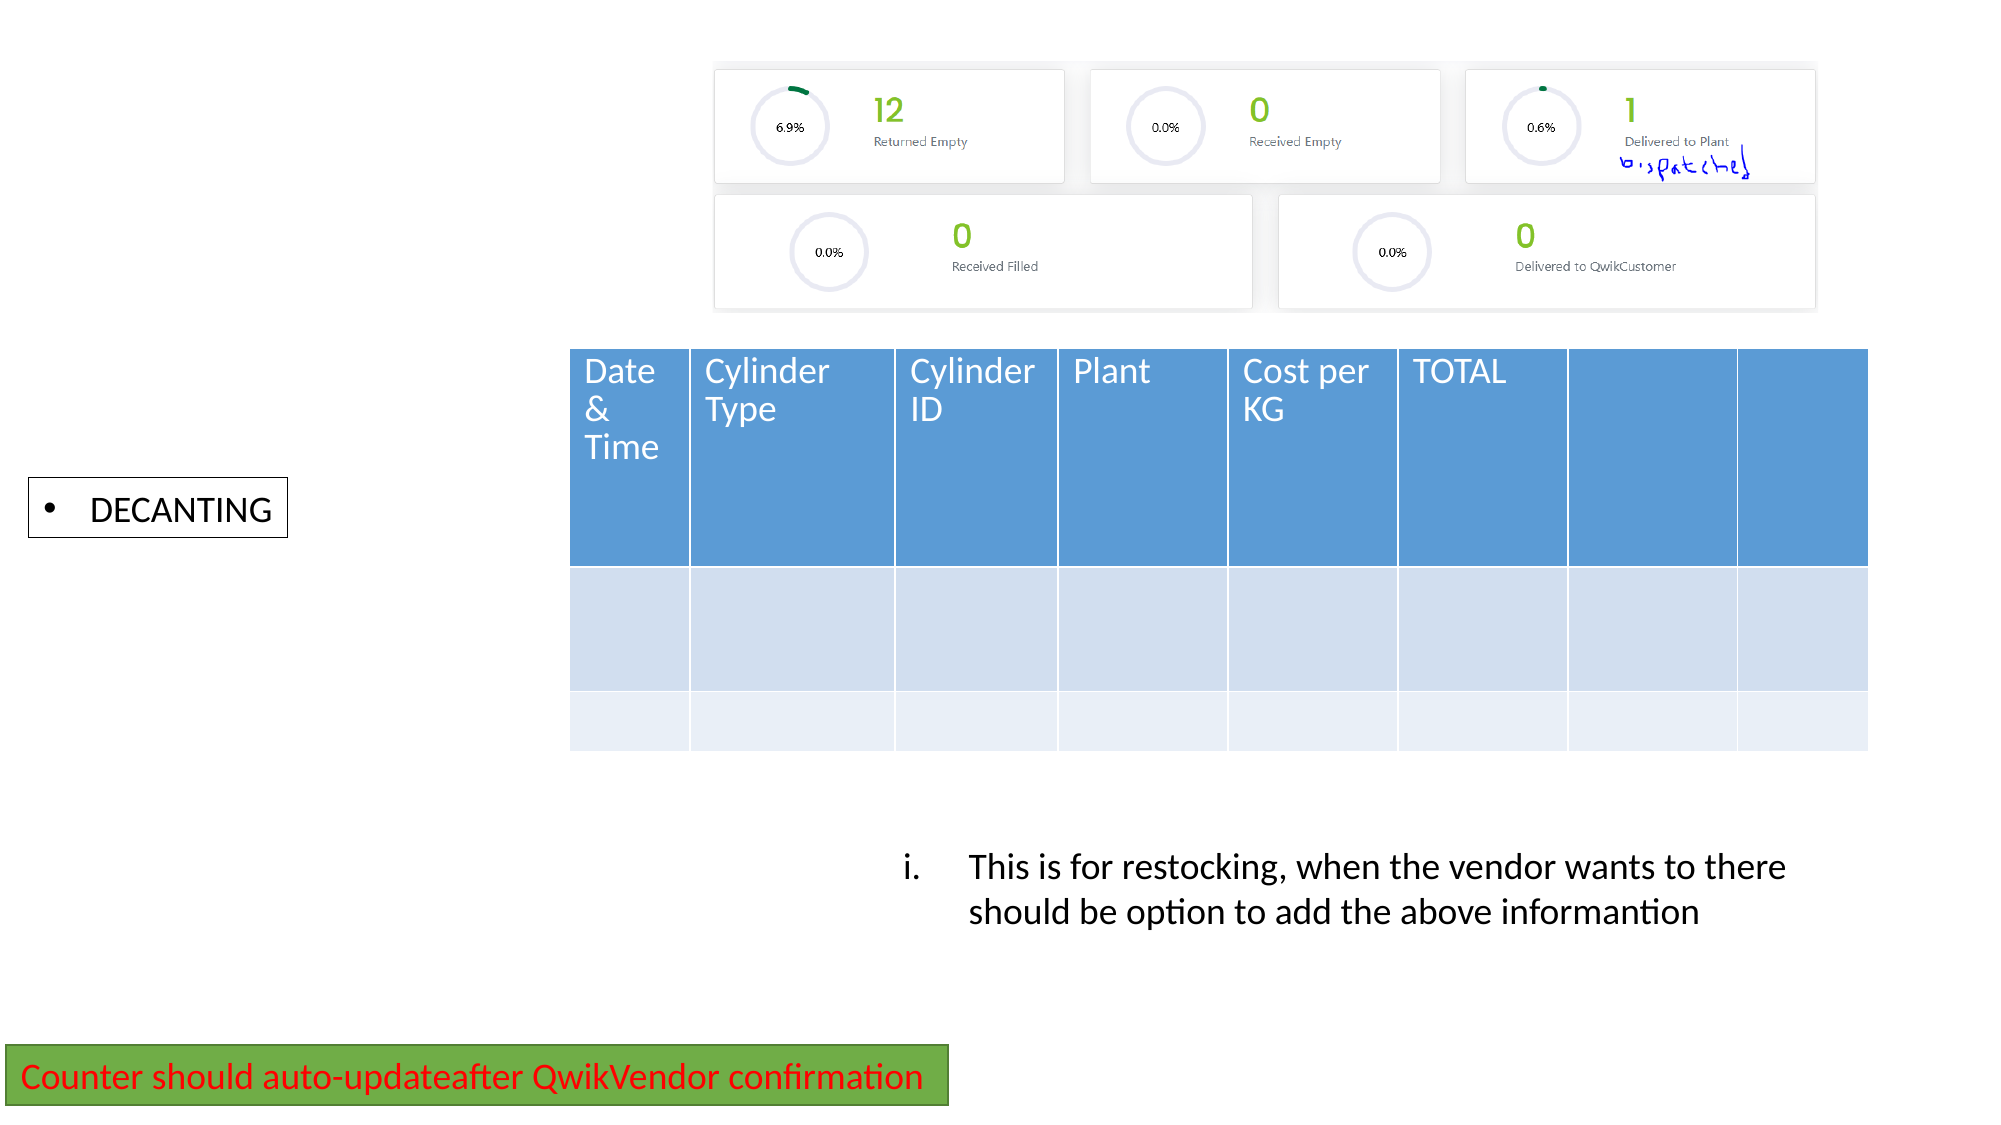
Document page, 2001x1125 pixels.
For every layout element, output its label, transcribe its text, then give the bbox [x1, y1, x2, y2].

table_cell [1059, 568, 1227, 691]
table_cell [1738, 692, 1868, 751]
table_cell [691, 692, 894, 751]
table_header Date & Time [570, 349, 689, 566]
table_cell [1569, 692, 1737, 751]
table_header Plant [1059, 349, 1227, 566]
table_cell [691, 568, 894, 691]
table_cell [896, 692, 1057, 751]
table_cell [1569, 568, 1737, 691]
table_cell [1059, 692, 1227, 751]
table_header TOTAL [1399, 349, 1567, 566]
text_box This is for restocking, when the vendor wants to there should be option to add the above informantion [888, 834, 1889, 940]
table_cell [1229, 568, 1397, 691]
text_box DECANTING [28, 477, 288, 538]
text_box Counter should auto-updateafter QwikVendor confirmation [5, 1044, 949, 1106]
table_cell [896, 568, 1057, 691]
table_header Cylinder ID [896, 349, 1057, 566]
table_header [1738, 349, 1868, 566]
picture [712, 61, 1819, 313]
table_header Cost per KG [1229, 349, 1397, 566]
table_header [1569, 349, 1737, 566]
table_cell [1738, 568, 1868, 691]
table_cell [1399, 692, 1567, 751]
table_cell [570, 568, 689, 691]
table_cell [1399, 568, 1567, 691]
table_header Cylinder Type [691, 349, 894, 566]
table_cell [1229, 692, 1397, 751]
table_cell [570, 692, 689, 751]
